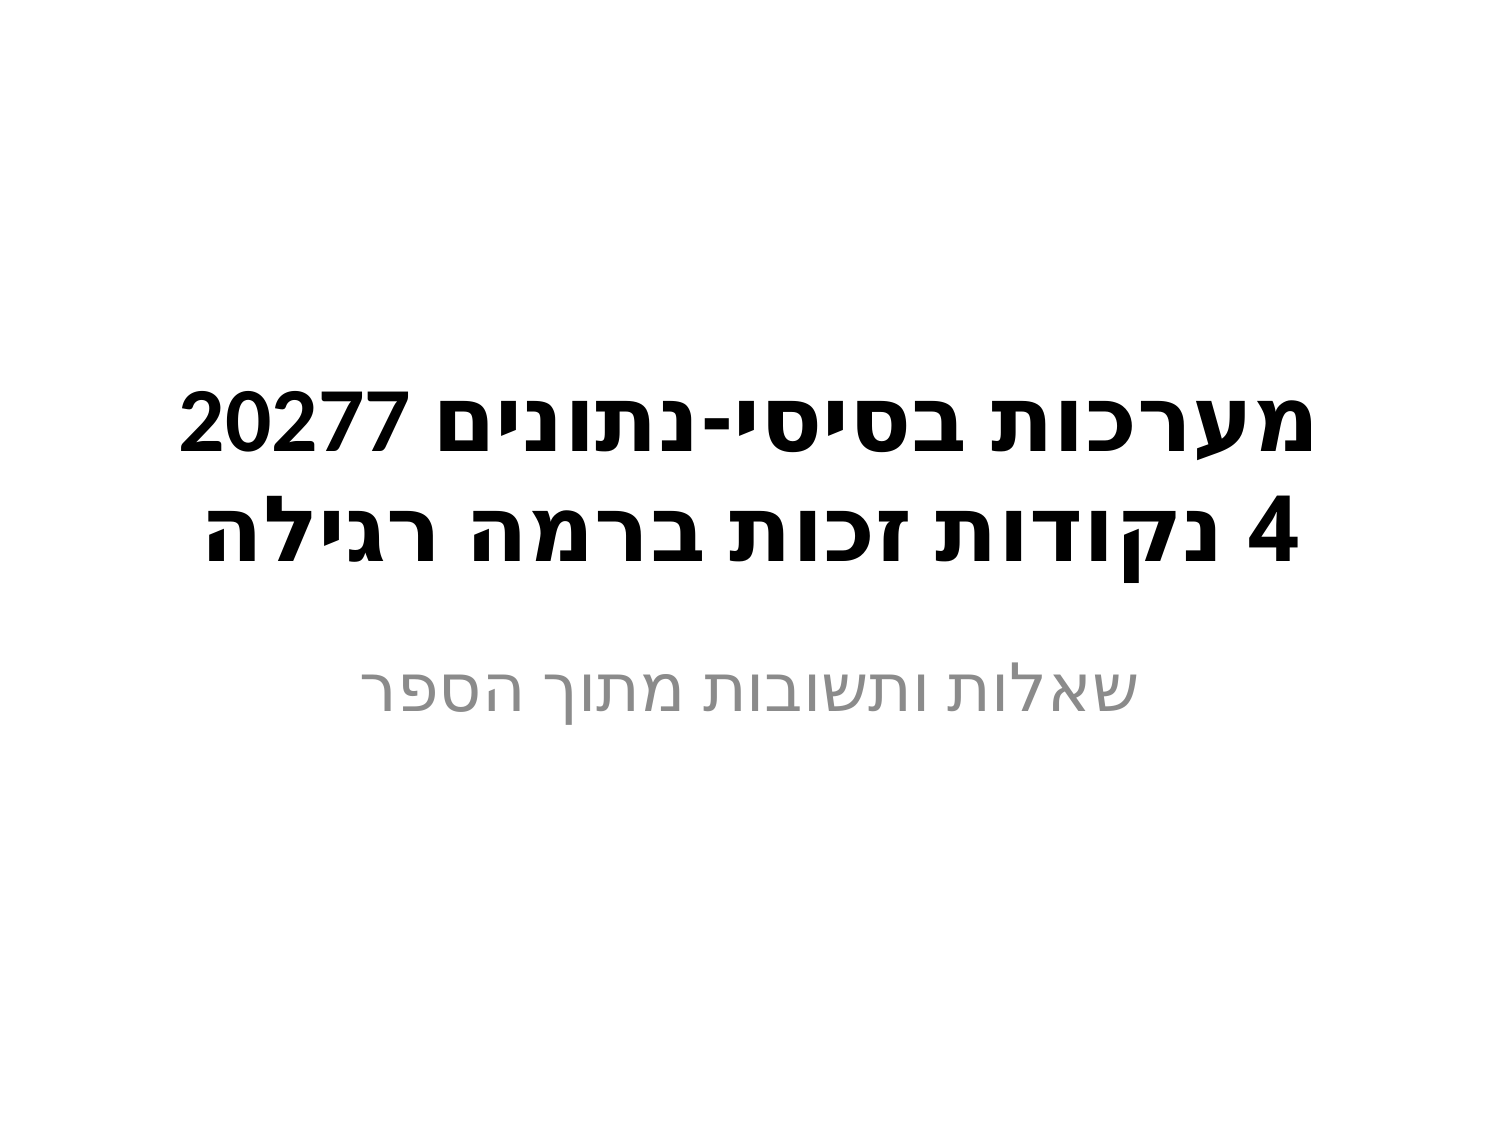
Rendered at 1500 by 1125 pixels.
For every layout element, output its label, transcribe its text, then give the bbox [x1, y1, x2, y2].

title 20277 מערכות בסיסי-נתונים‏ 4 נקודות זכות ברמה רגילה [112, 349, 1388, 591]
subtitle שאלות ותשובות מתוך הספר [225, 637, 1275, 925]
